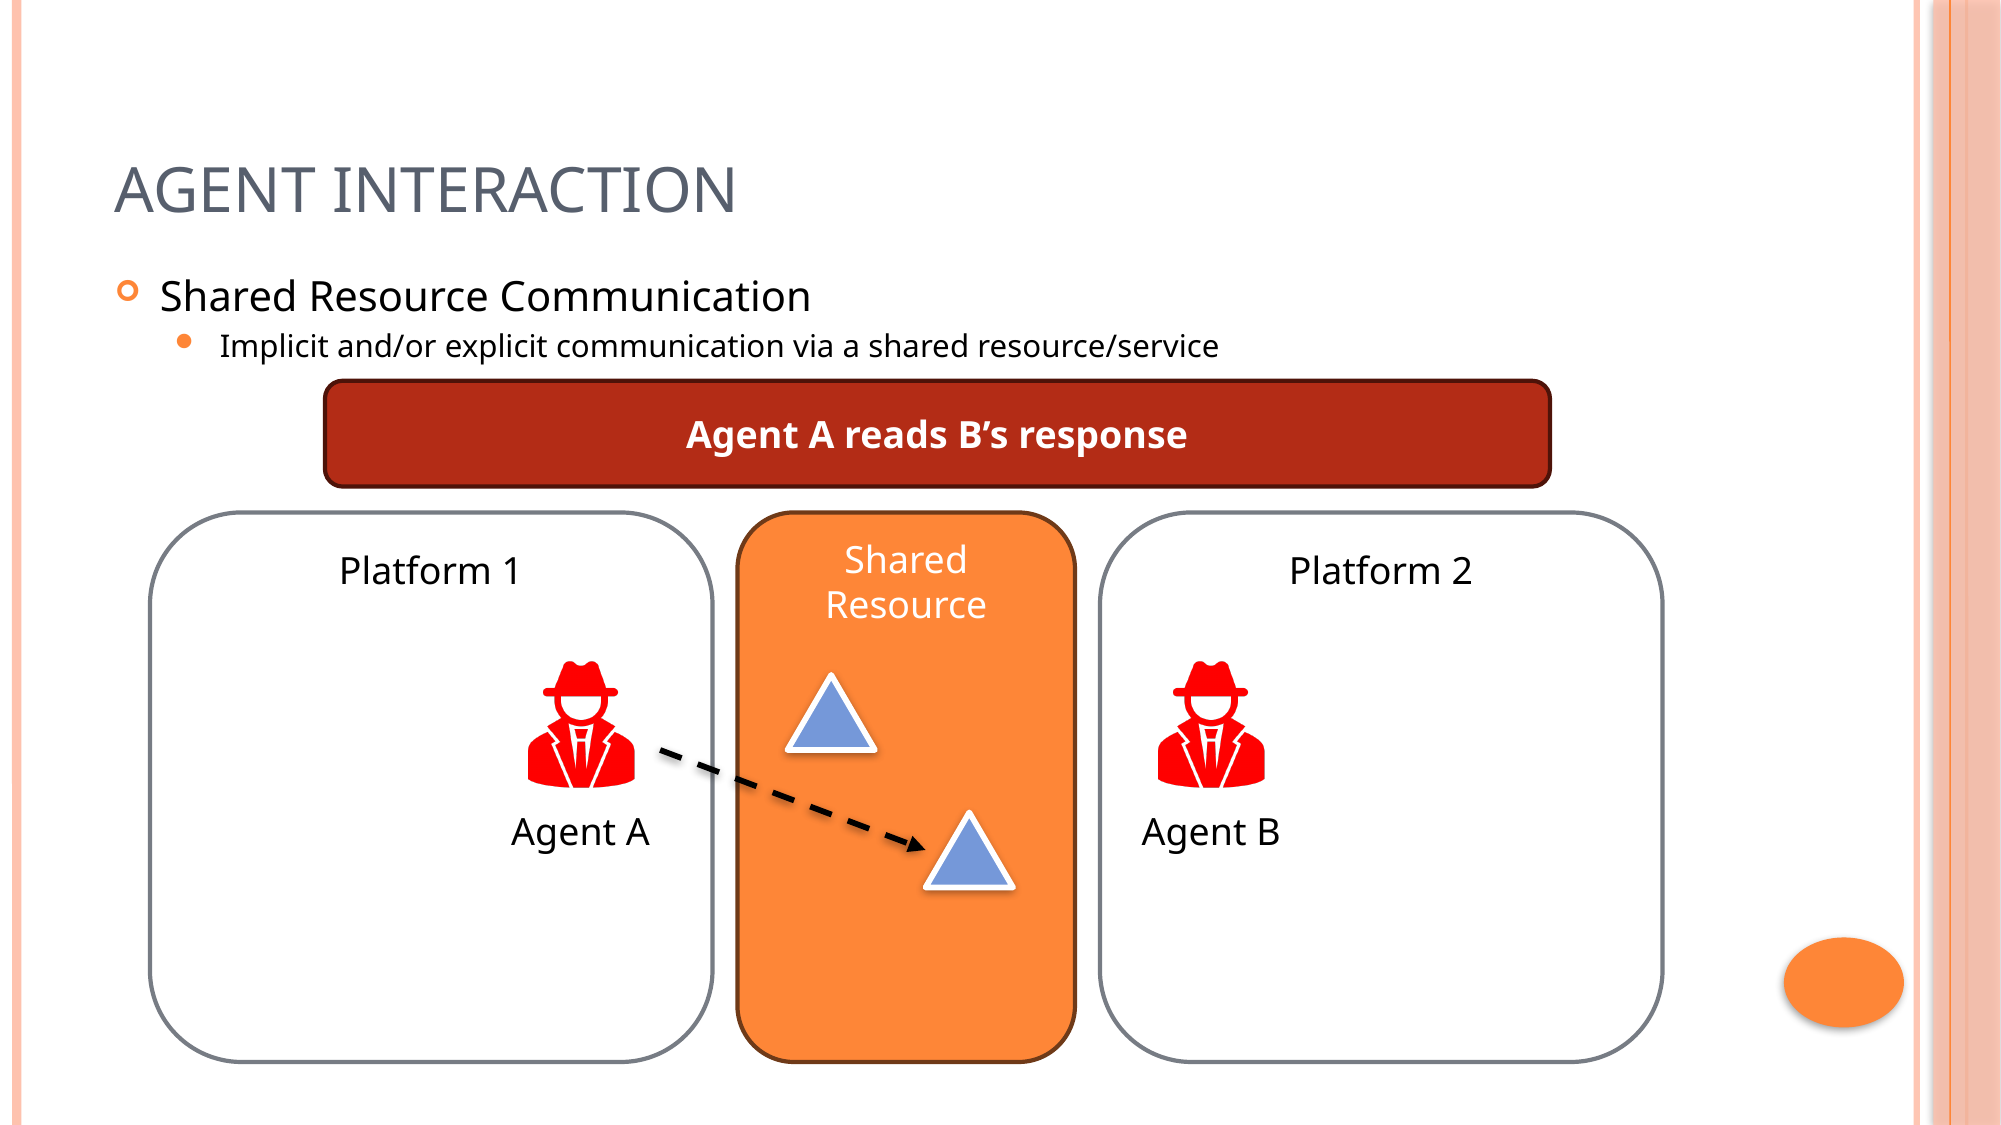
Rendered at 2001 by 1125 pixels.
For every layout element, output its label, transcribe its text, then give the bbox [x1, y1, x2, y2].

text_box [786, 672, 876, 746]
text_box Agent A reads B’s response [322, 378, 1553, 489]
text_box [493, 649, 668, 863]
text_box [1124, 649, 1298, 863]
text_box Shared Resource [735, 510, 1078, 1065]
text_box Platform 2 [1097, 510, 1665, 1065]
list Shared Resource Communication Implicit and/or explicit communication via a shared resource/service [99, 262, 1734, 1062]
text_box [659, 749, 926, 851]
title Agent Interaction [99, 45, 1734, 233]
text_box Platform 1 [147, 510, 715, 1065]
text_box [923, 809, 1016, 891]
